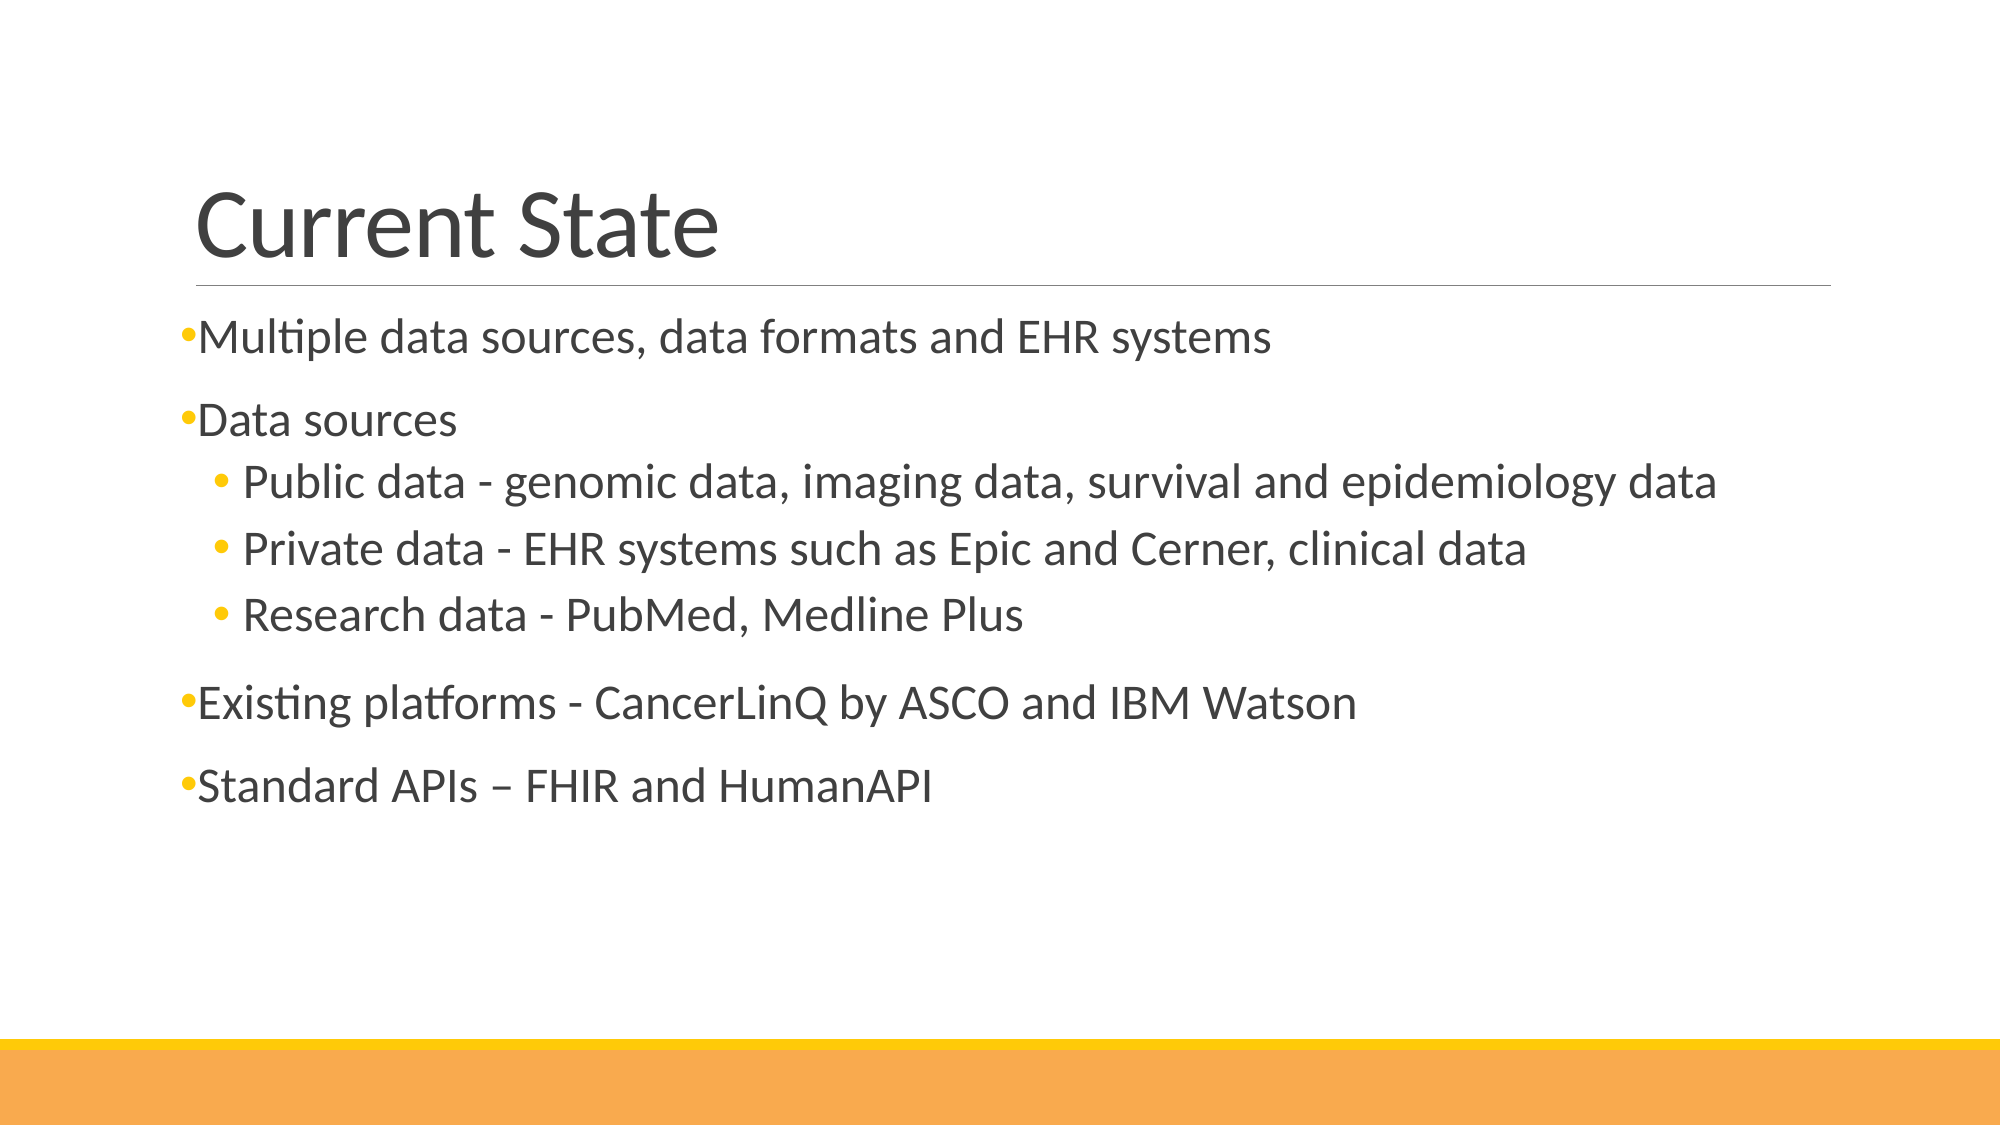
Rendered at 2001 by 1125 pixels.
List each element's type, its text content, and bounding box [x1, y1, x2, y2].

title Current State [180, 47, 1830, 285]
list Multiple data sources, data formats and EHR systems Data sources Public data - genomic data, imaging data, survival and epidemiology data Private data - EHR systems such as Epic and Cerner, clinical data Research data - PubMed, Medline Plus Existing platforms - CancerLinQ by ASCO and IBM Watson Standard APIs – FHIR and HumanAPI [180, 302, 1830, 963]
